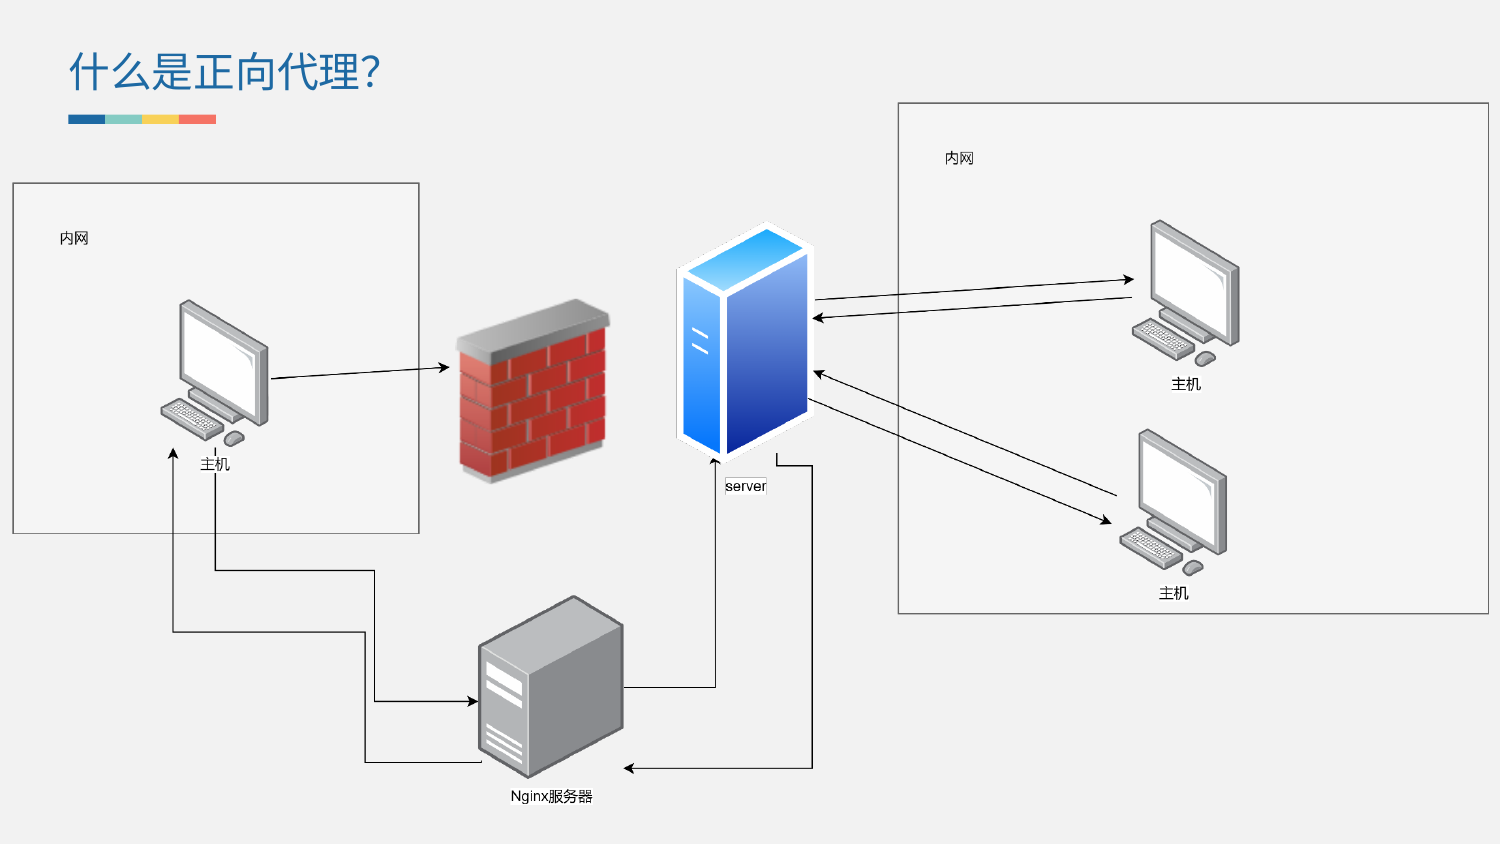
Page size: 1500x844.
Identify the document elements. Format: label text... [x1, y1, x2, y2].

picture [0, 90, 1500, 819]
text_box 什么是正向代理？ [68, 45, 524, 88]
